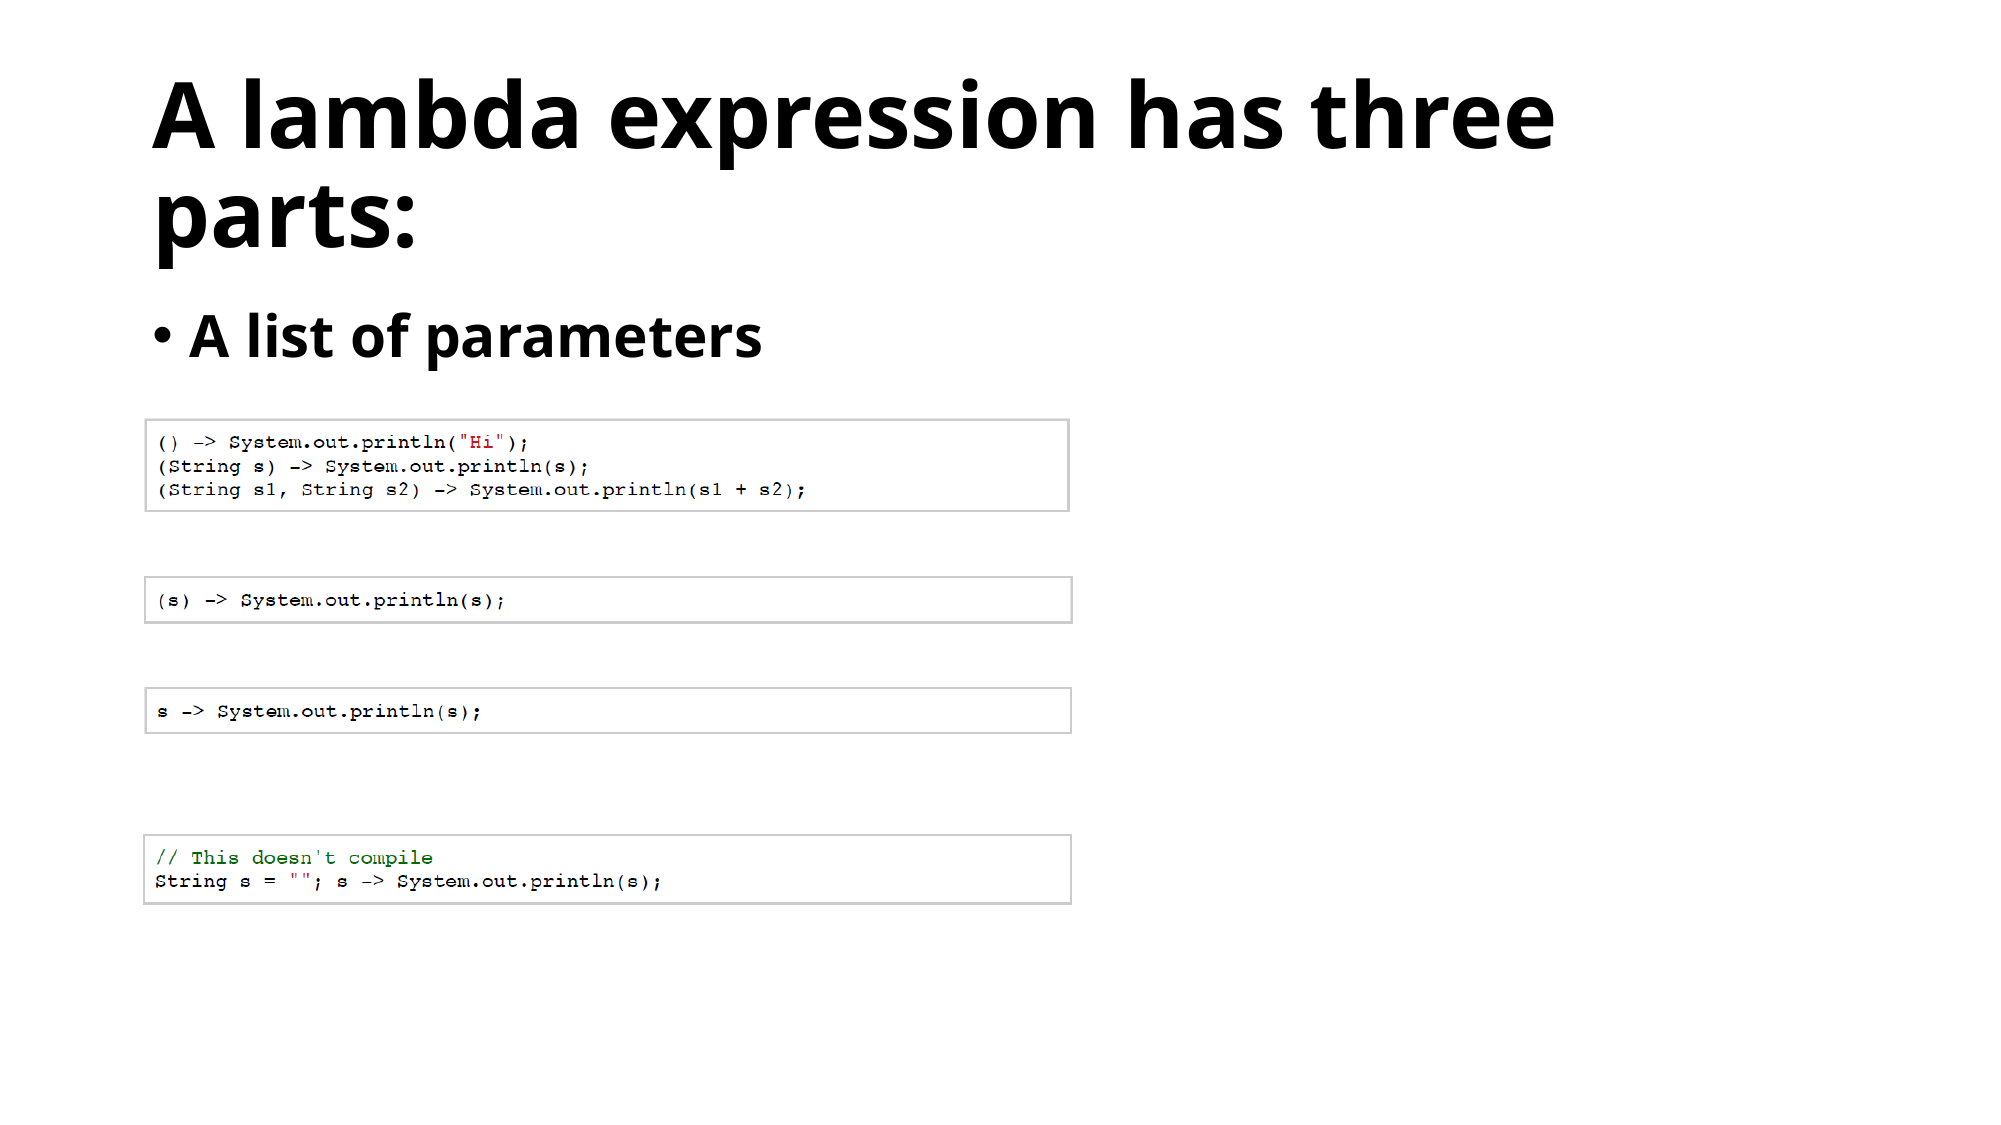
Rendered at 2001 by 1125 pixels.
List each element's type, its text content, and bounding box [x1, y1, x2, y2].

picture [137, 568, 1078, 631]
list A list of parameters [137, 299, 1863, 1014]
title A lambda expression has three parts: [137, 59, 1863, 278]
picture [137, 679, 1078, 742]
picture [137, 410, 1078, 520]
picture [137, 829, 1078, 910]
